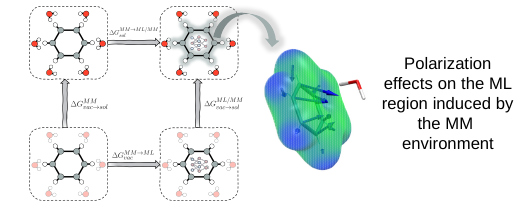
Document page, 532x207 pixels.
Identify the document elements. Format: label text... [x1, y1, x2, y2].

picture [261, 47, 369, 173]
text_box [244, 11, 284, 47]
text_box Polarization effects on the ML region induced by the MM environment [366, 45, 530, 160]
picture [28, 5, 244, 202]
